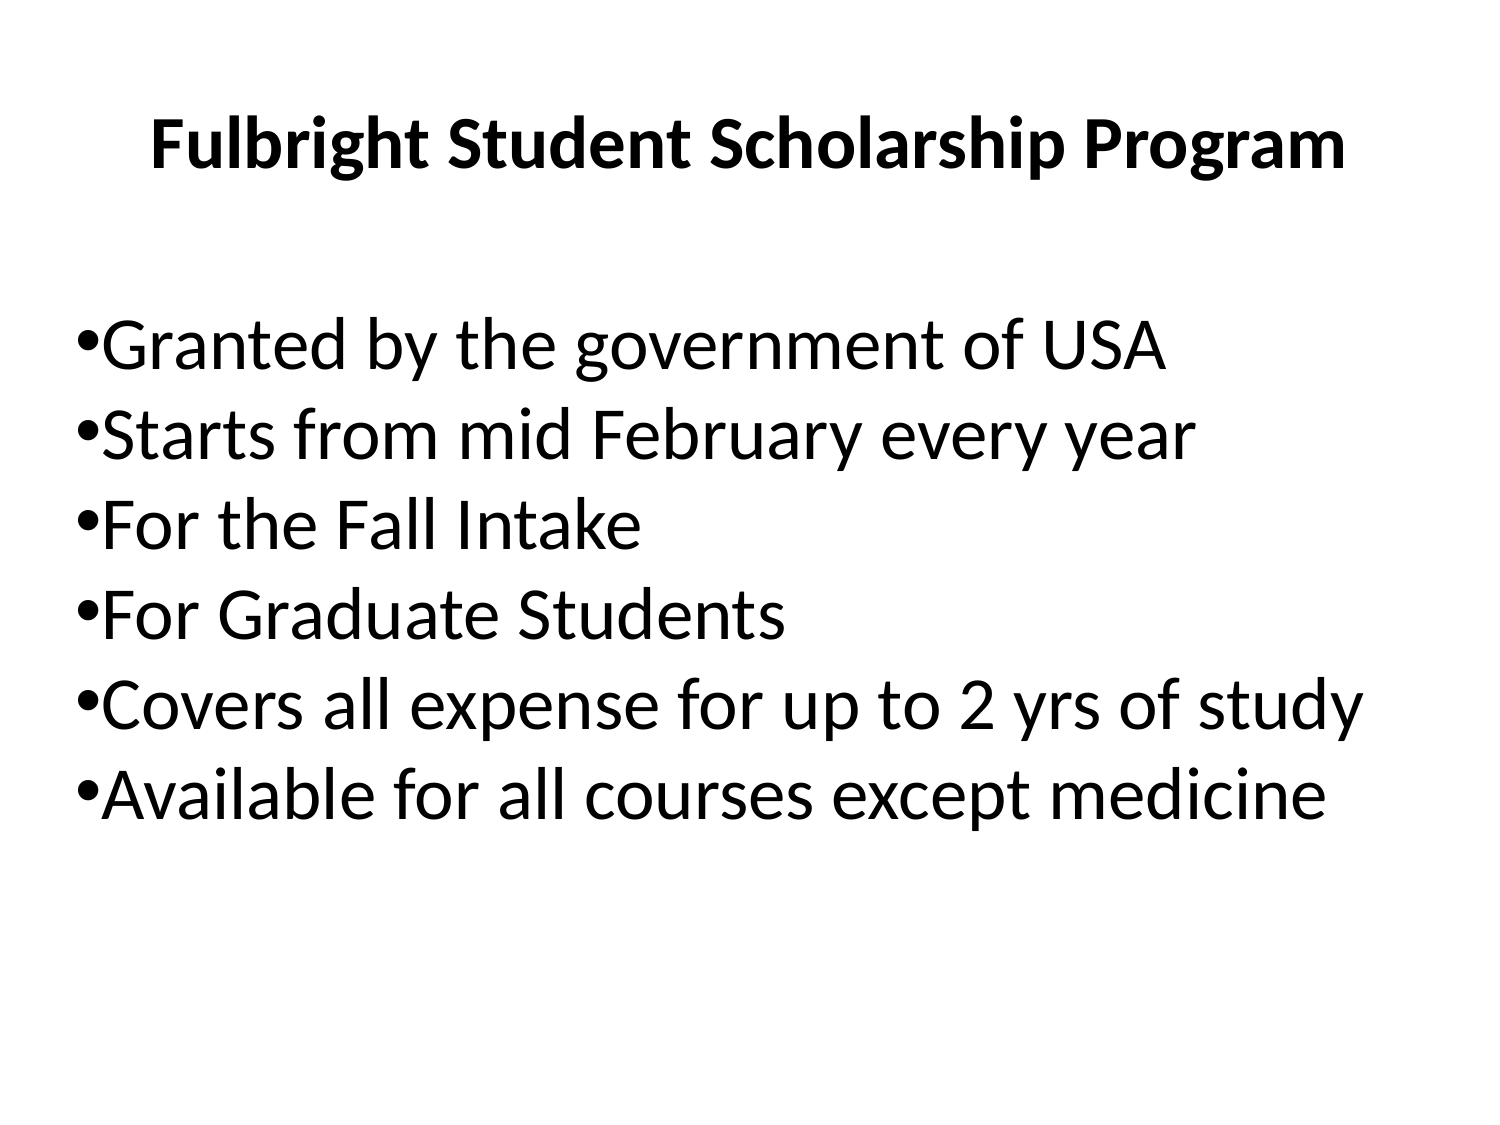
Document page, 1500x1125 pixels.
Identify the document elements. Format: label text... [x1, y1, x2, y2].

text_box Granted by the government of USA Starts from mid February every year For the Fall Intake For Graduate Students Covers all expense for up to 2 yrs of study Available for all courses except medicine [60, 287, 1423, 843]
title Fulbright Student Scholarship Program [75, 45, 1425, 233]
